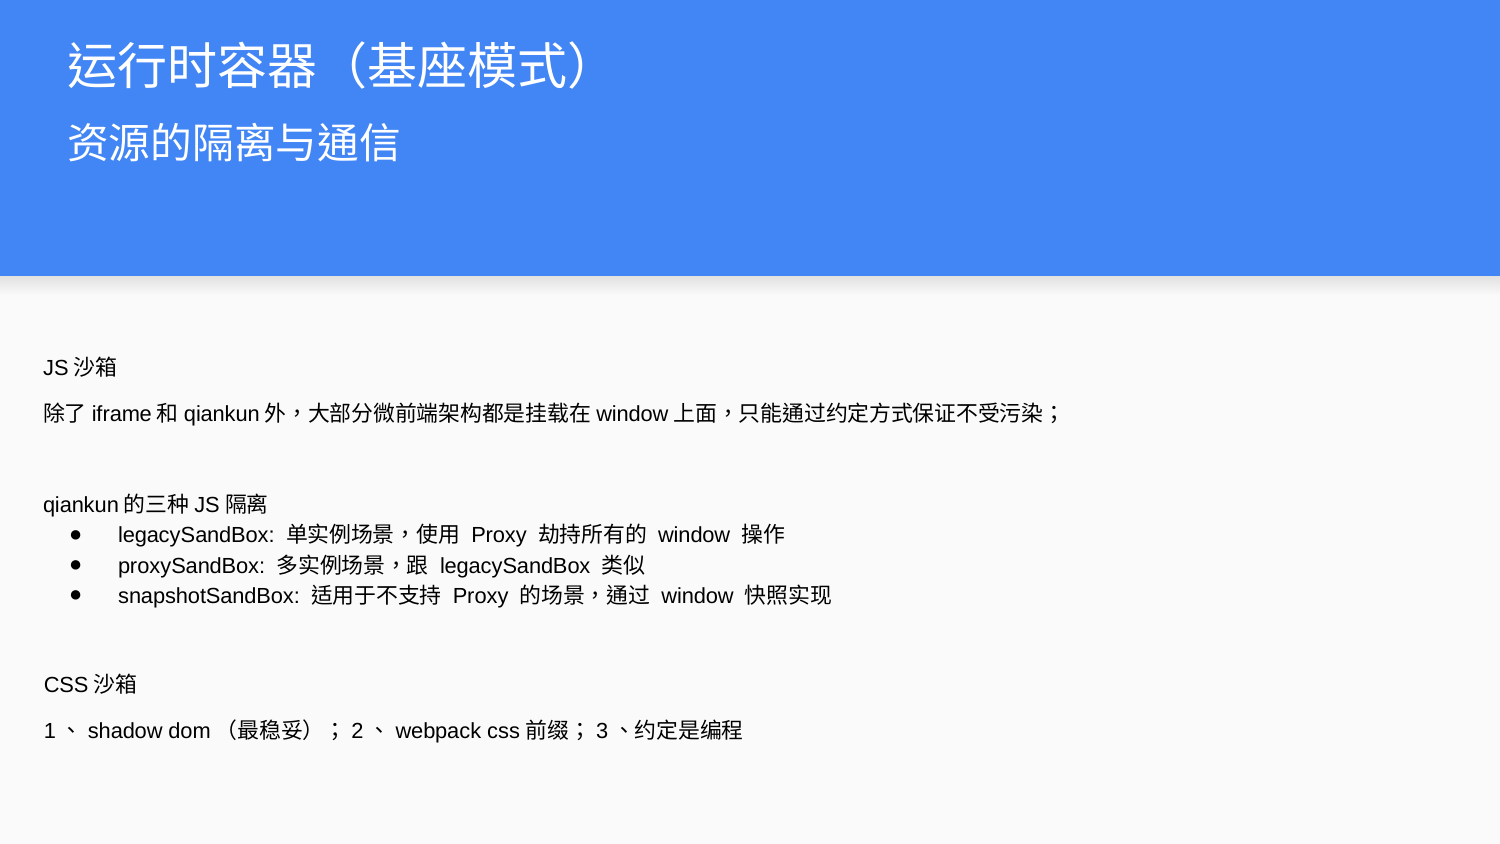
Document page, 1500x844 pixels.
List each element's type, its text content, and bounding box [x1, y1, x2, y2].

text_box JS沙箱 除了iframe和qiankun外，大部分微前端架构都是挂载在window上面，只能通过约定方式保证不受污染； qiankun的三种JS隔离 legacySandBox: 单实例场景，使用 Proxy 劫持所有的 window 操作 proxySandBox: 多实例场景，跟 legacySandBox 类似 snapshotSandBox: 适用于不支持 Proxy 的场景，通过 window 快照实现 [28, 318, 1424, 635]
title 运行时容器（基座模式） [52, 25, 1401, 111]
text_box CSS沙箱 1、shadow dom（最稳妥）；2、webpack css前缀；3、约定是编程 [28, 635, 1424, 804]
title 资源的隔离与通信 [52, 111, 1401, 183]
